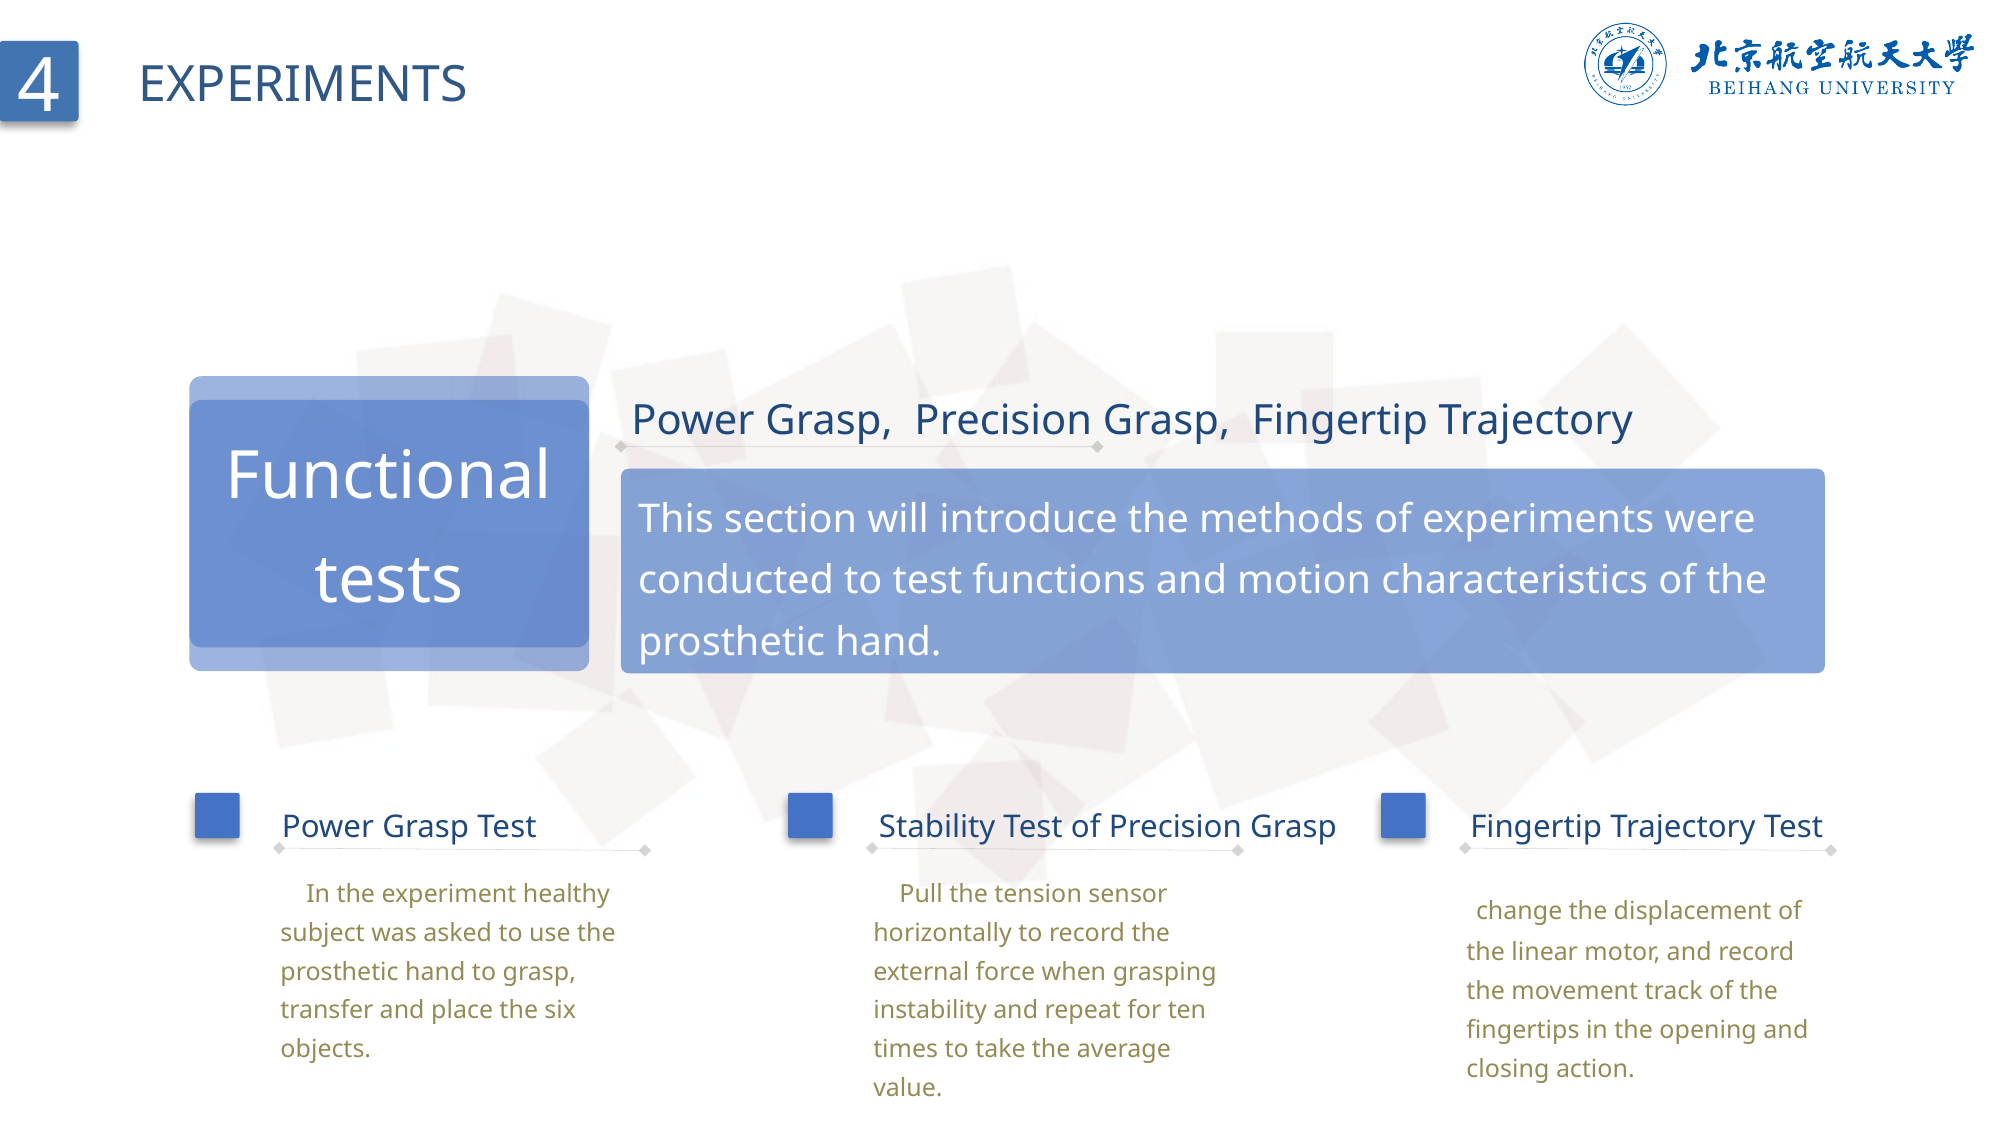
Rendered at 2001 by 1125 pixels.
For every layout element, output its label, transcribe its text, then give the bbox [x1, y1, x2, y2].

text_box [786, 791, 834, 840]
text_box Fingertip Trajectory Test [1455, 787, 1839, 852]
text_box In the experiment healthy subject was asked to use the prosthetic hand to grasp, transfer and place the six objects. [265, 860, 659, 1071]
text_box Stability Test of Precision Grasp [863, 787, 1353, 852]
text_box This section will introduce the methods of experiments were conducted to test functions and motion characteristics of the prosthetic hand. [620, 468, 1825, 674]
picture [0, 0, 2001, 1125]
text_box [1380, 791, 1427, 840]
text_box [189, 376, 590, 672]
text_box Power Grasp Test [266, 787, 561, 852]
text_box Pull the tension sensor horizontally to record the external force when grasping instability and repeat for ten times to take the average value. [858, 860, 1252, 1110]
text_box 4 [0, 39, 80, 123]
text_box change the displacement of the linear motor, and record the movement track of the fingertips in the opening and closing action. [1451, 860, 1845, 1090]
text_box EXPERIMENTS [123, 43, 484, 119]
text_box Power Grasp, Precision Grasp, Fingertip Trajectory [616, 370, 1649, 451]
text_box [193, 791, 241, 840]
